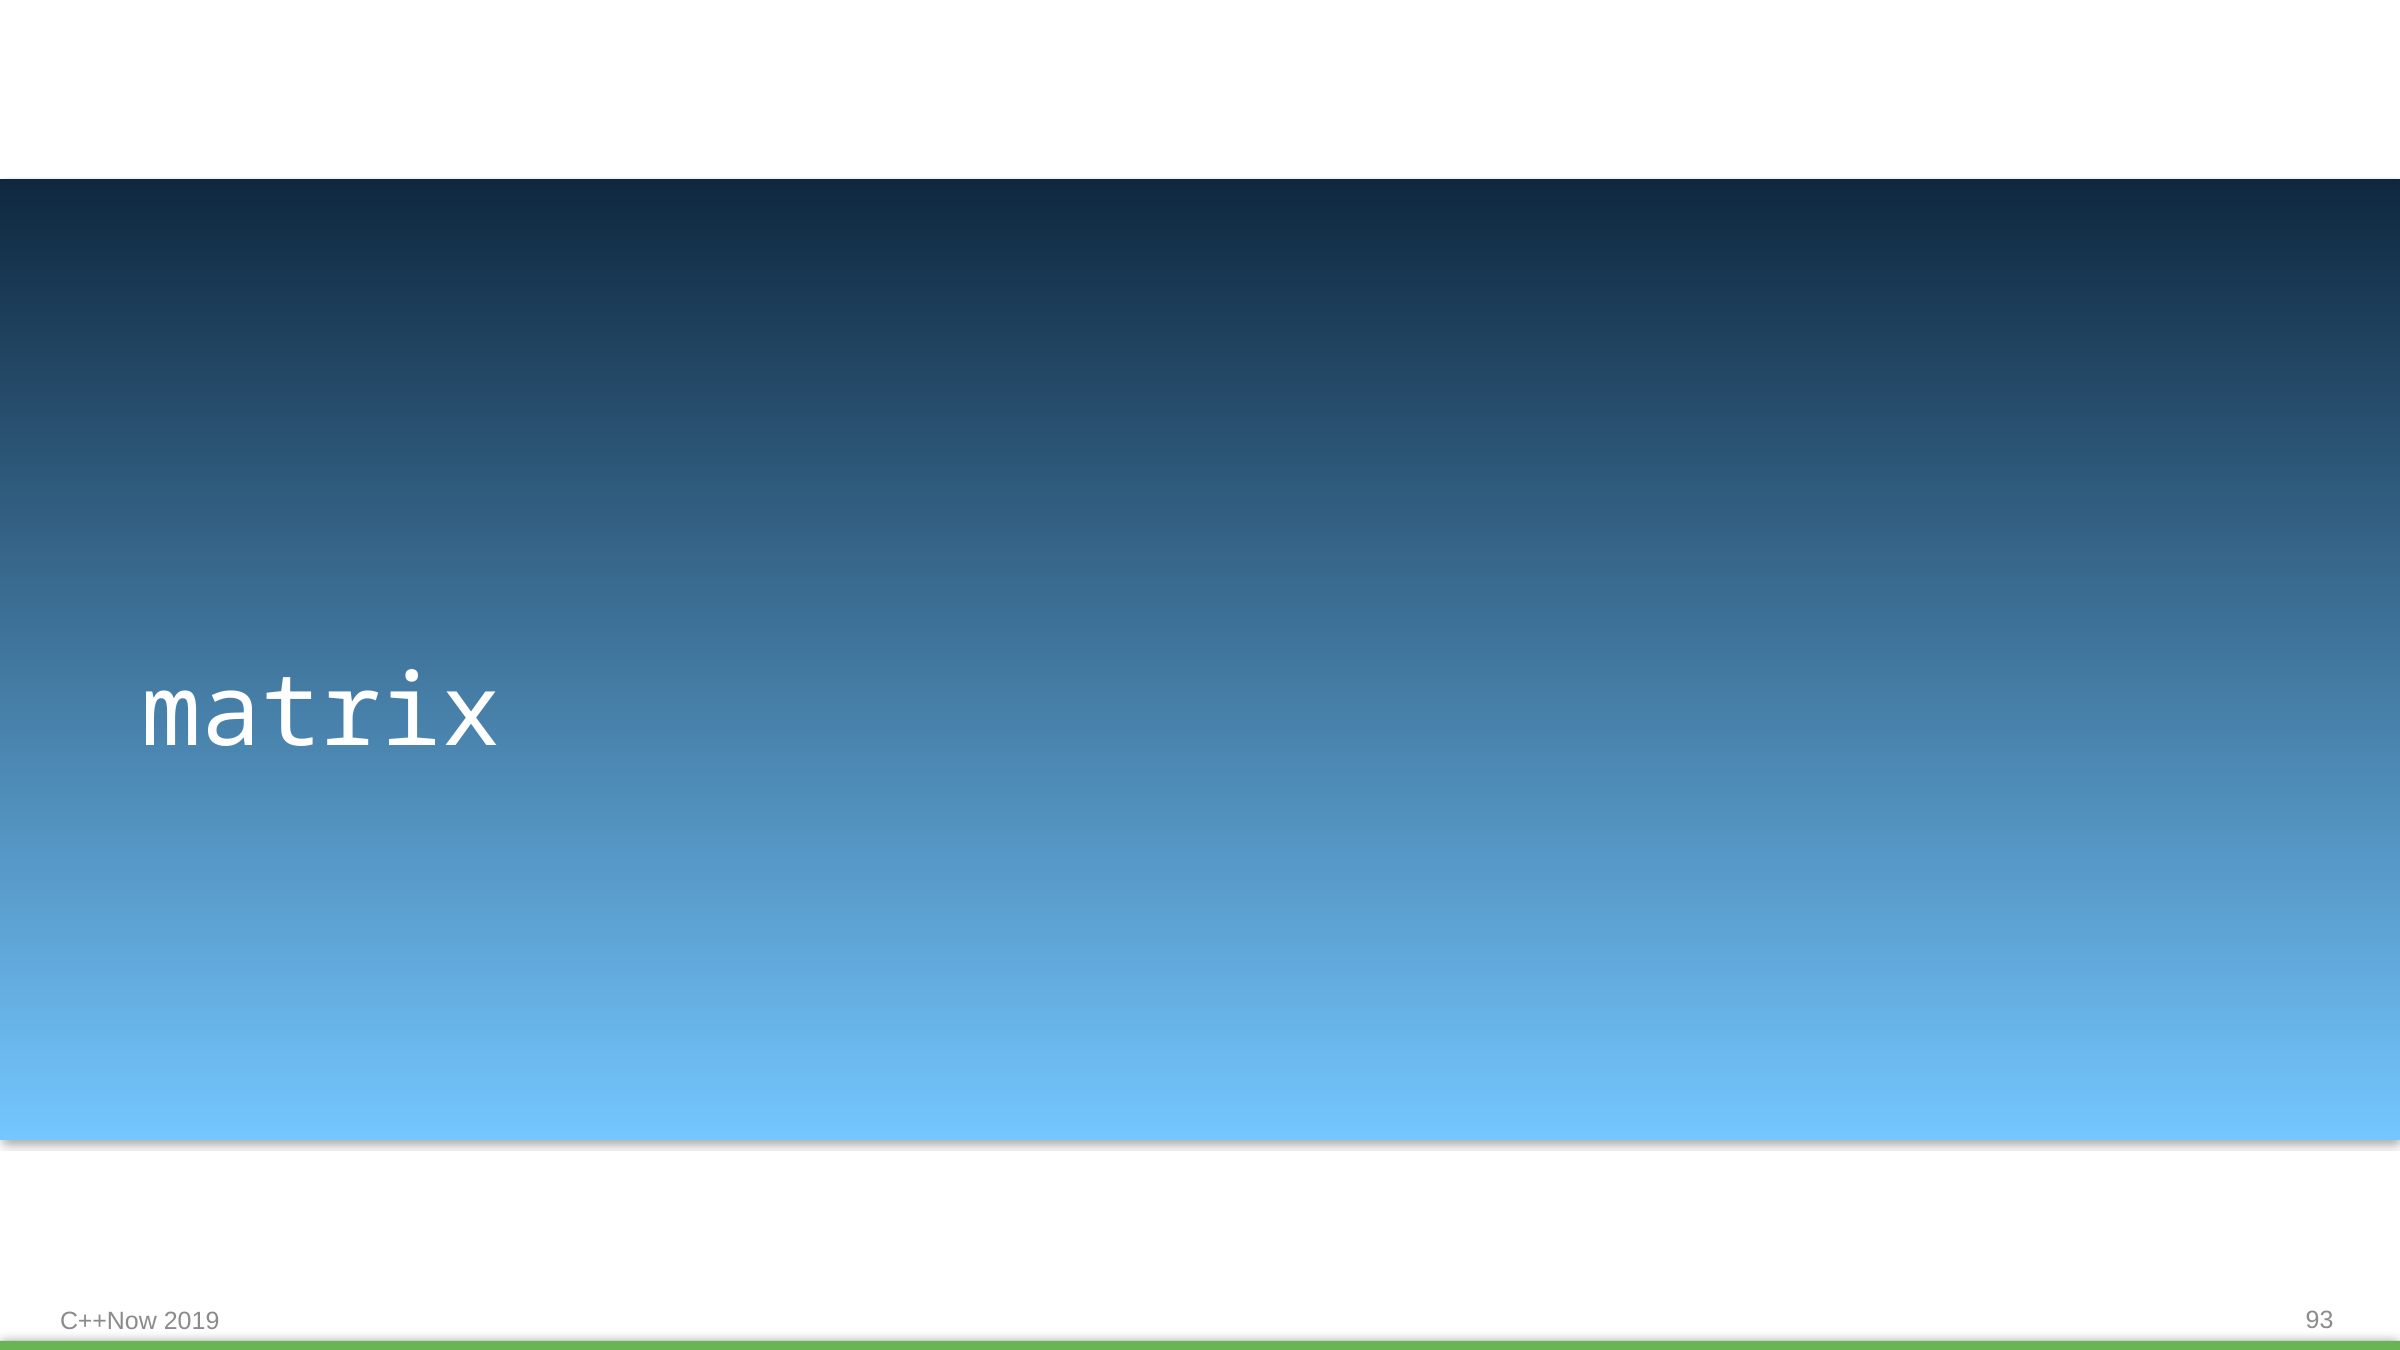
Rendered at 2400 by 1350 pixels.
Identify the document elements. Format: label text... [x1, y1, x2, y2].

list matrix [120, 414, 2280, 874]
footer C++Now 2019 [60, 1305, 780, 1335]
slide_number 93 [2175, 1305, 2355, 1333]
